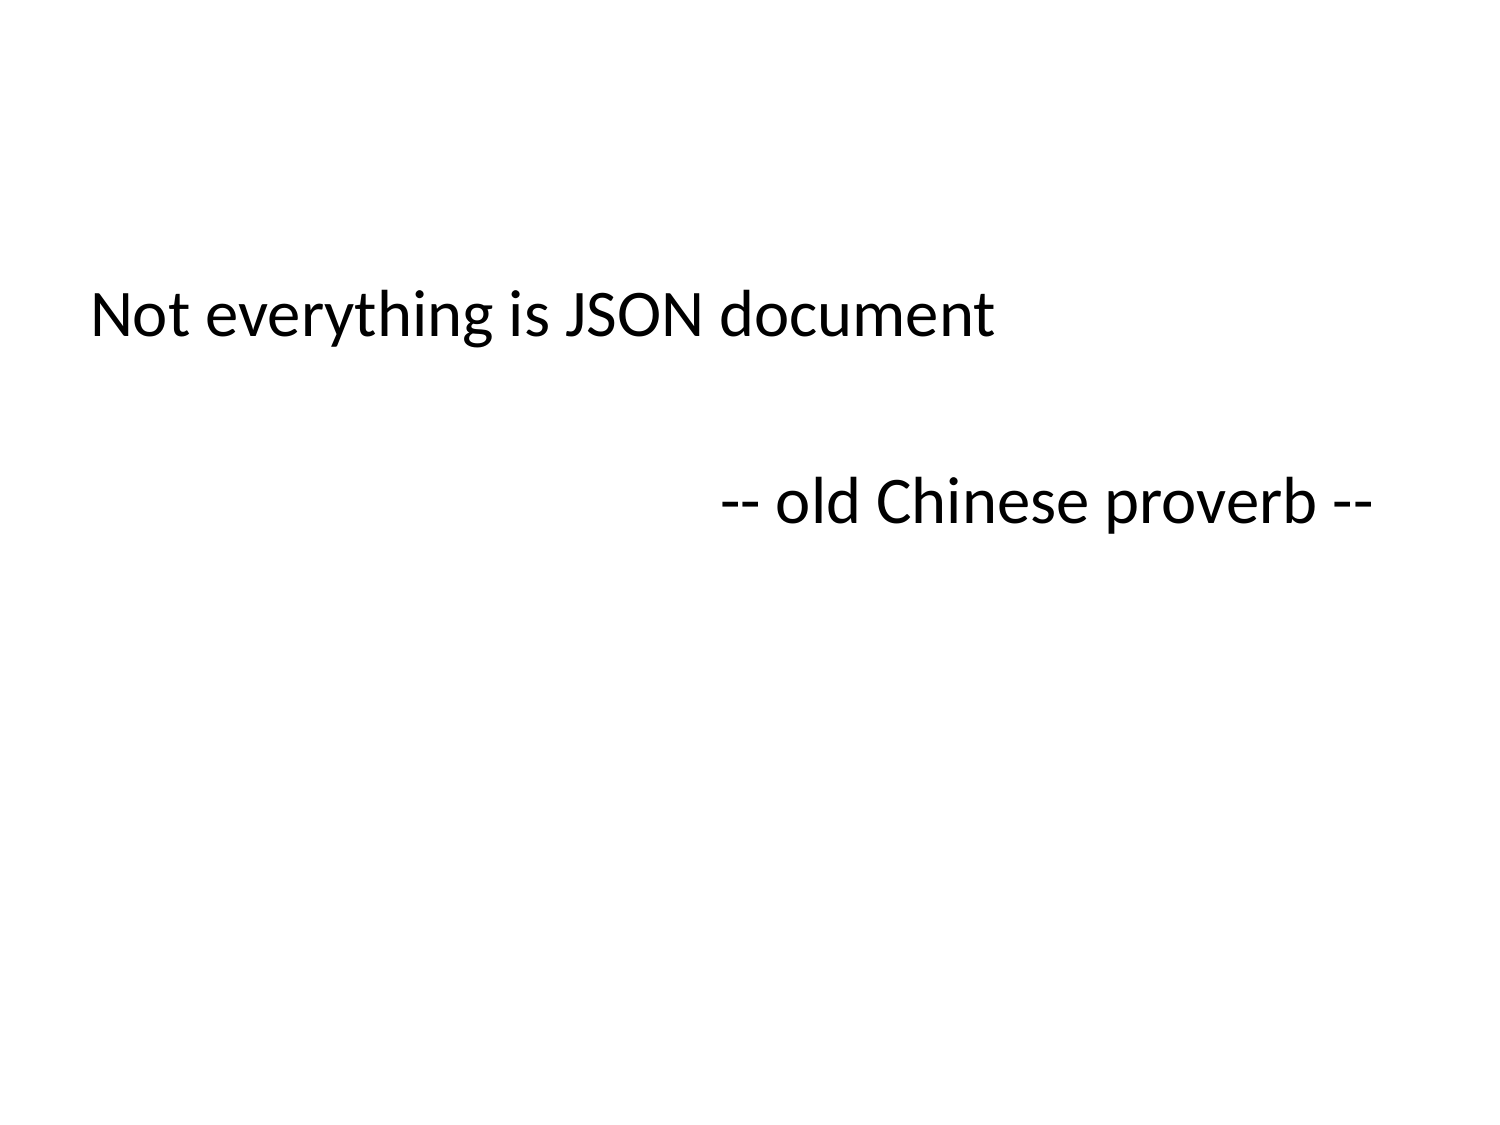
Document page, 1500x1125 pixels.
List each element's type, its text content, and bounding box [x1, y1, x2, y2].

list Not everything is JSON document -- old Chinese proverb -- [75, 262, 1425, 1005]
